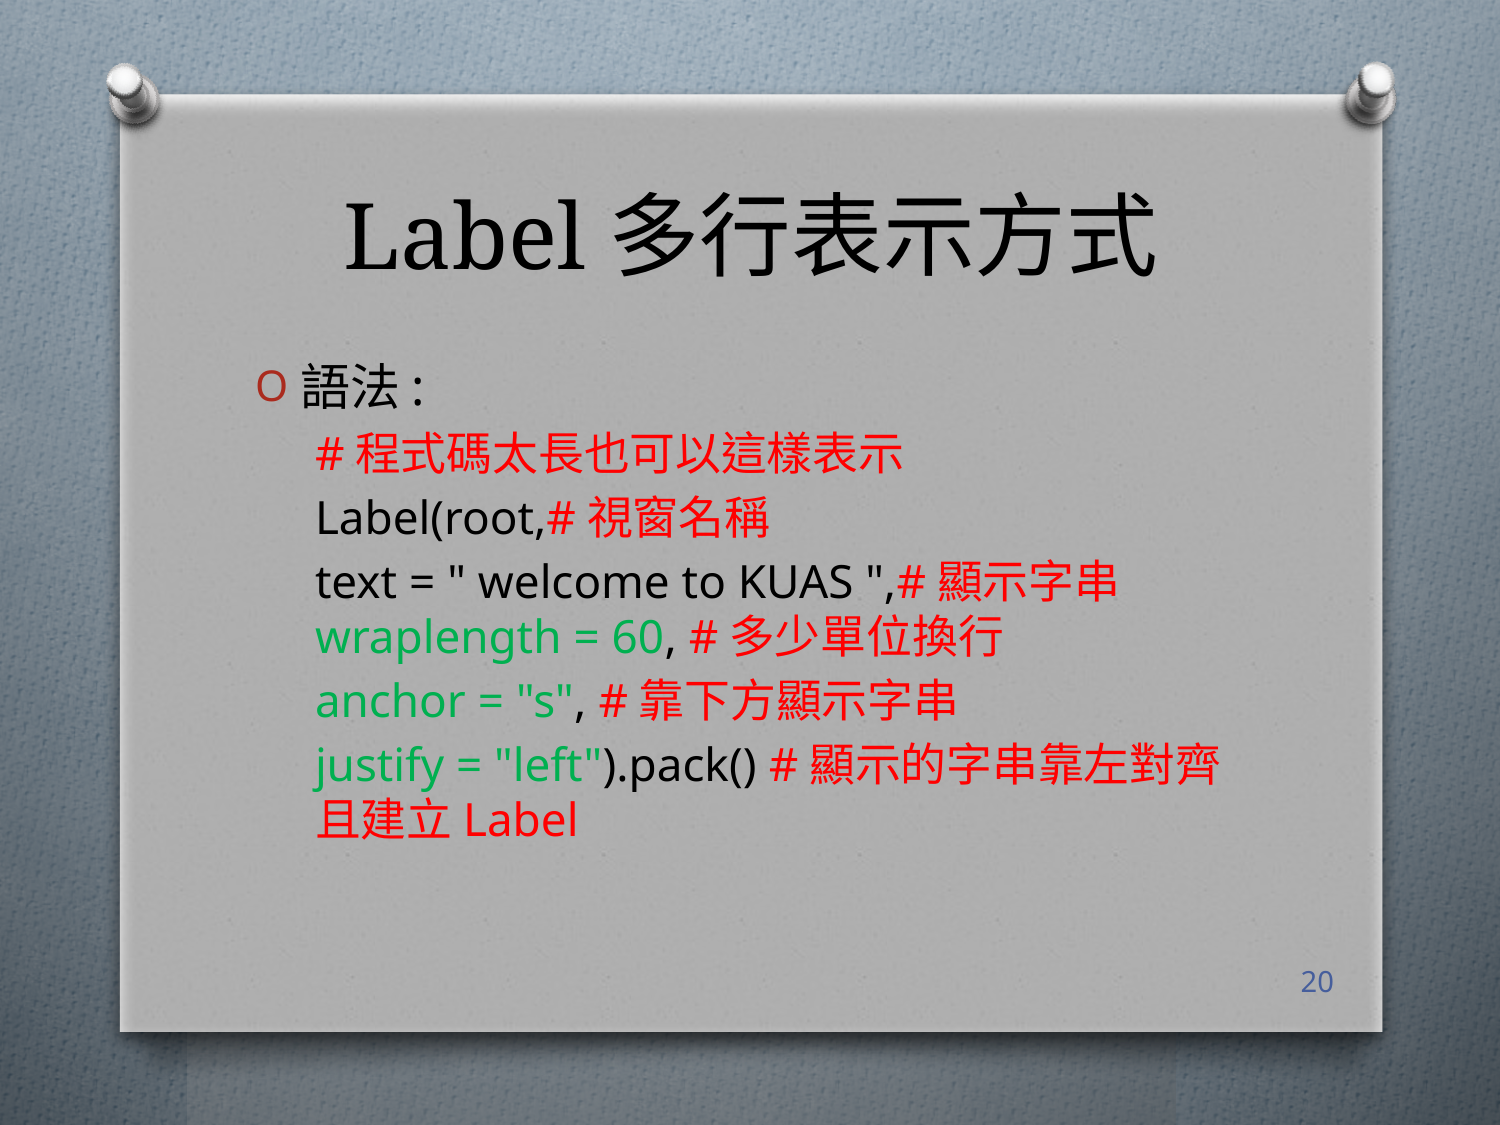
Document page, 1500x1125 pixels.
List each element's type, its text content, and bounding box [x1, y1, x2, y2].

title Label多行表示方式 [179, 134, 1323, 332]
picture [1317, 35, 1439, 156]
slide_number 20 [1258, 952, 1350, 1013]
picture [75, 29, 198, 153]
list 語法: #程式碼太長也可以這樣表示 Label(root,#視窗名稱 text = " welcome to KUAS ",#顯示字串wraplength = 60, #多少單位換行 anchor = "s", #靠下方顯示字串 justify = "left").pack() #顯示的字串靠左對齊且建立Label [240, 347, 1257, 939]
